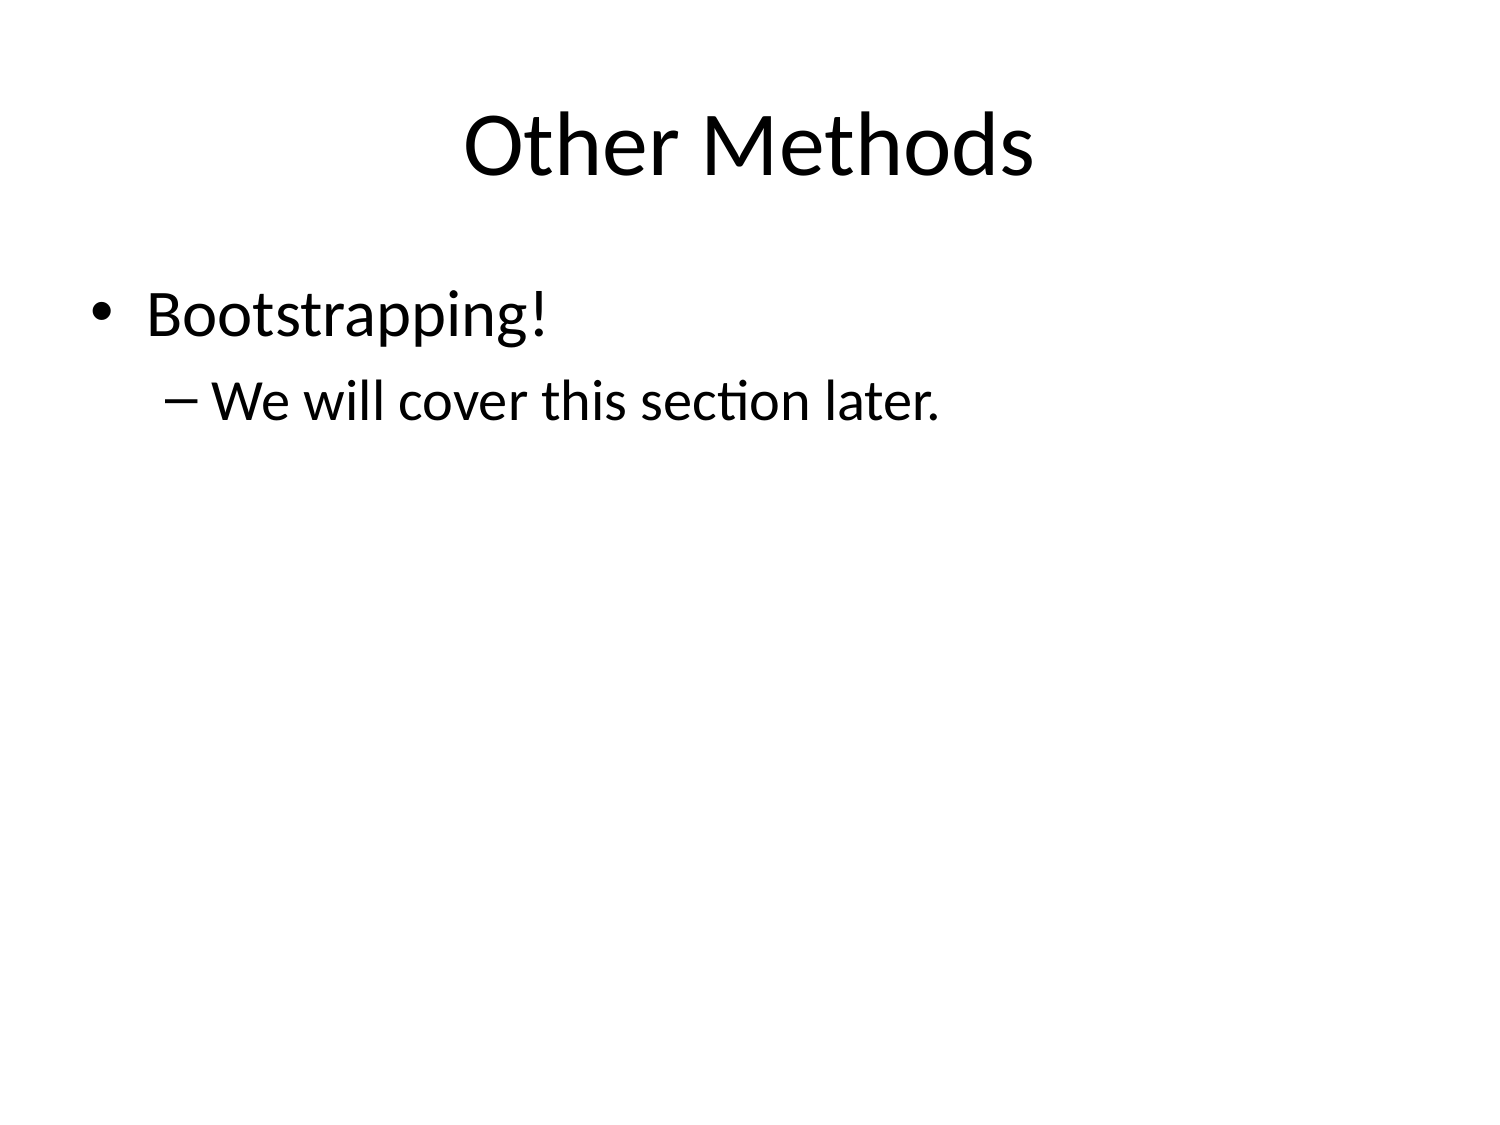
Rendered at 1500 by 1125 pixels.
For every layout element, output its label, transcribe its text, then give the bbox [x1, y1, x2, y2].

title Other Methods [75, 45, 1425, 233]
list Bootstrapping! We will cover this section later. [75, 262, 1425, 1005]
